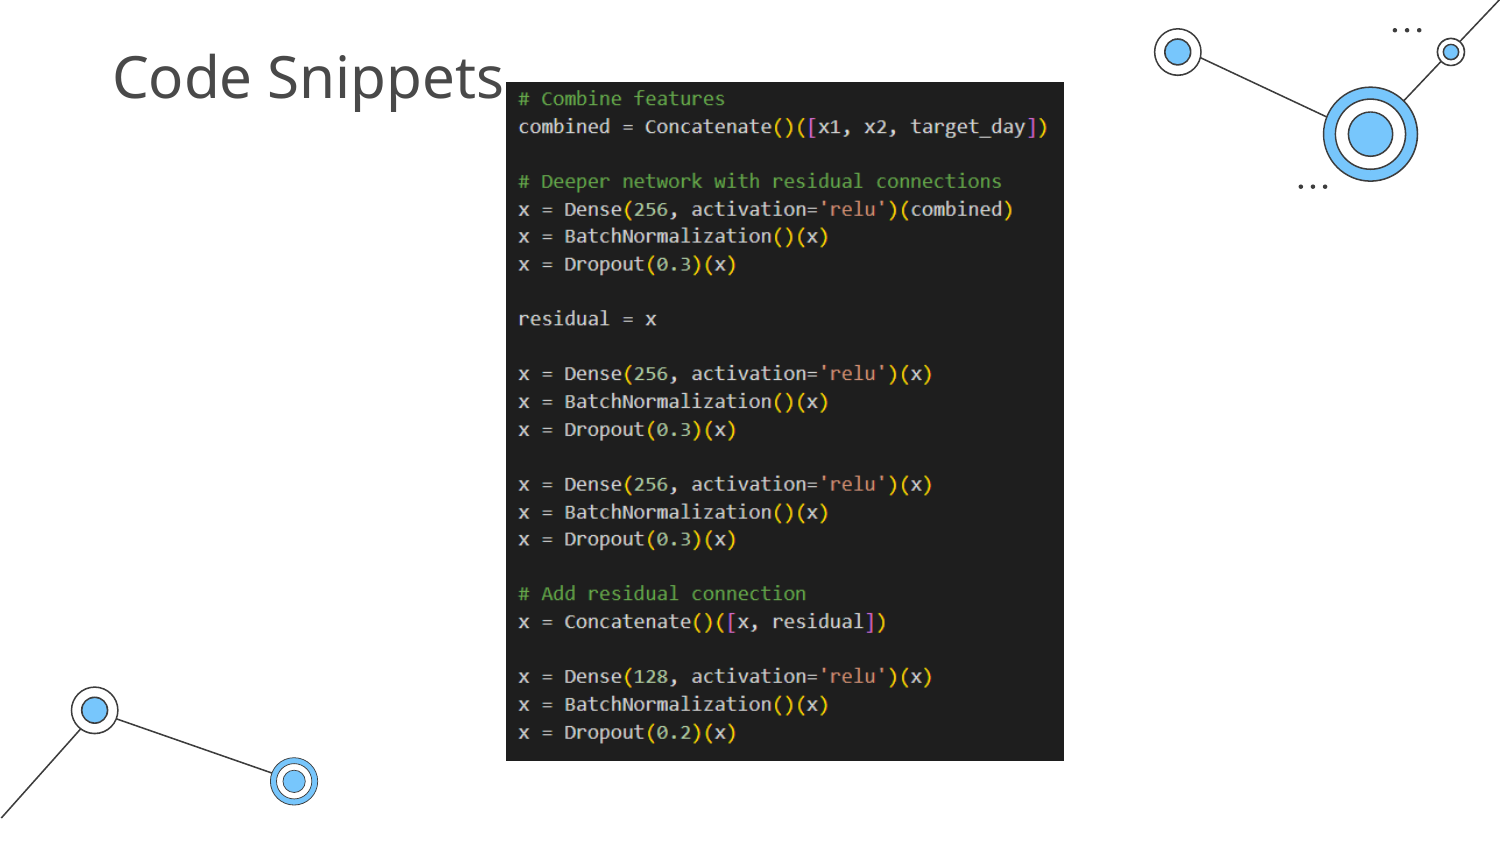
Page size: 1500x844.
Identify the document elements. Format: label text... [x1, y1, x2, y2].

title Code Snippets [97, 25, 1182, 116]
picture [506, 82, 1064, 762]
